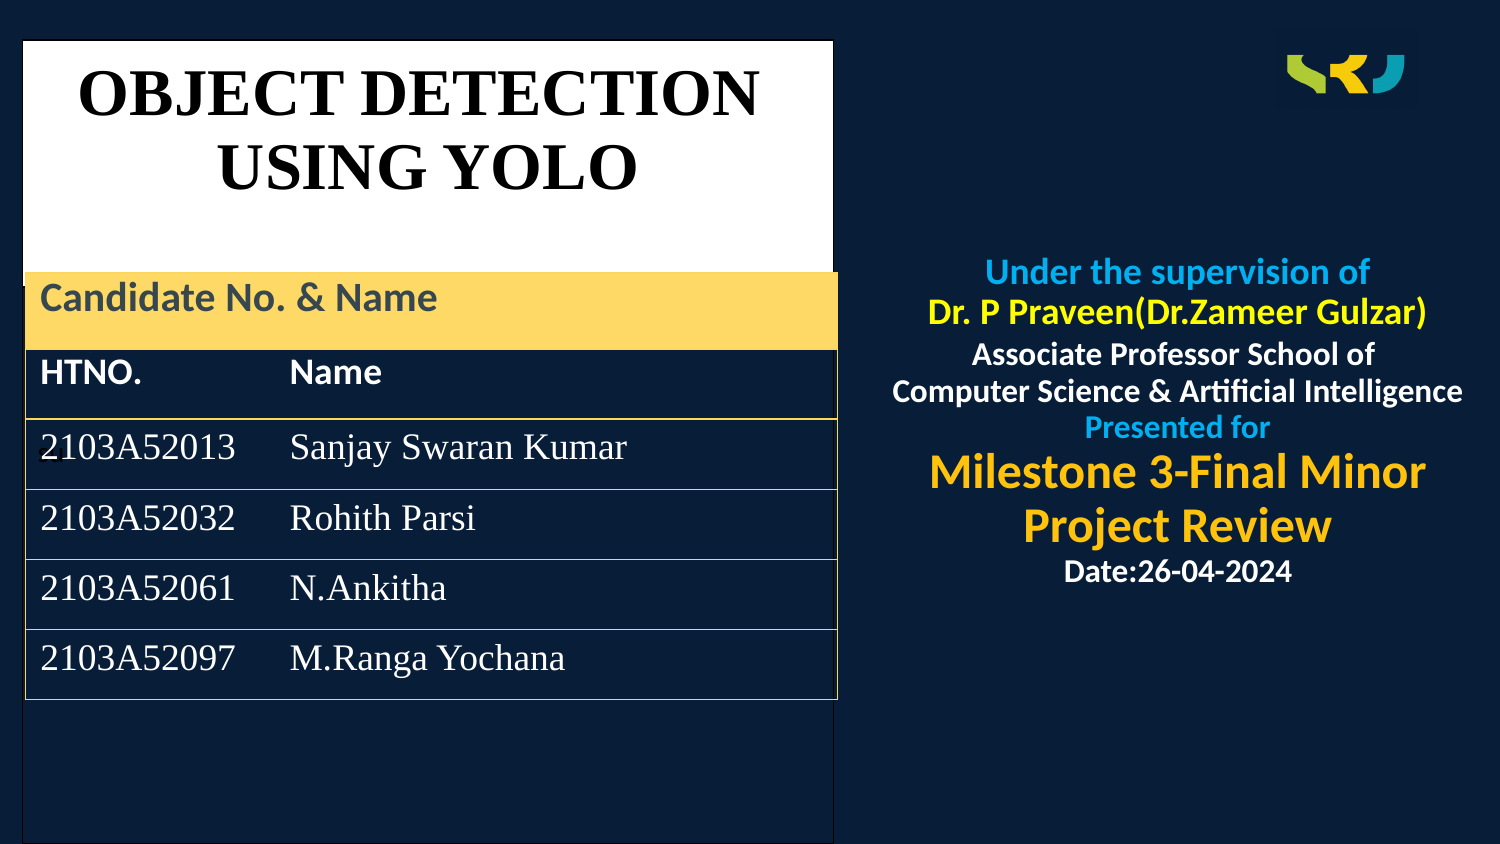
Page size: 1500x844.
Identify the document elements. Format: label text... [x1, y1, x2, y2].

table_cell 2103A52061 [26, 560, 275, 629]
table_cell Rohith Parsi [275, 490, 837, 559]
table_cell Sanjay Swaran Kumar [275, 420, 837, 489]
table_cell 2103A52013 [26, 420, 275, 489]
table_header OBJECT DETECTION USING YOLO [23, 41, 833, 286]
table_cell M.Ranga Yochana [275, 630, 837, 699]
table_cell 2103A52097 [26, 630, 275, 699]
table_cell HTNO. [26, 350, 275, 418]
table_cell su [23, 288, 833, 843]
table_cell 2103A52032 [26, 490, 275, 559]
table_cell Name [275, 350, 837, 418]
table_cell N.Ankitha [275, 560, 837, 629]
picture [1275, 30, 1418, 109]
list Under the supervision of Dr. P Praveen(Dr.Zameer Gulzar) Associate Professor School of Computer Science & Artificial Intelligence Presented for Milestone 3-Final Minor Project Review Date:26-04-2024 [843, 160, 1500, 717]
table_header Candidate No. & Name [26, 274, 837, 348]
